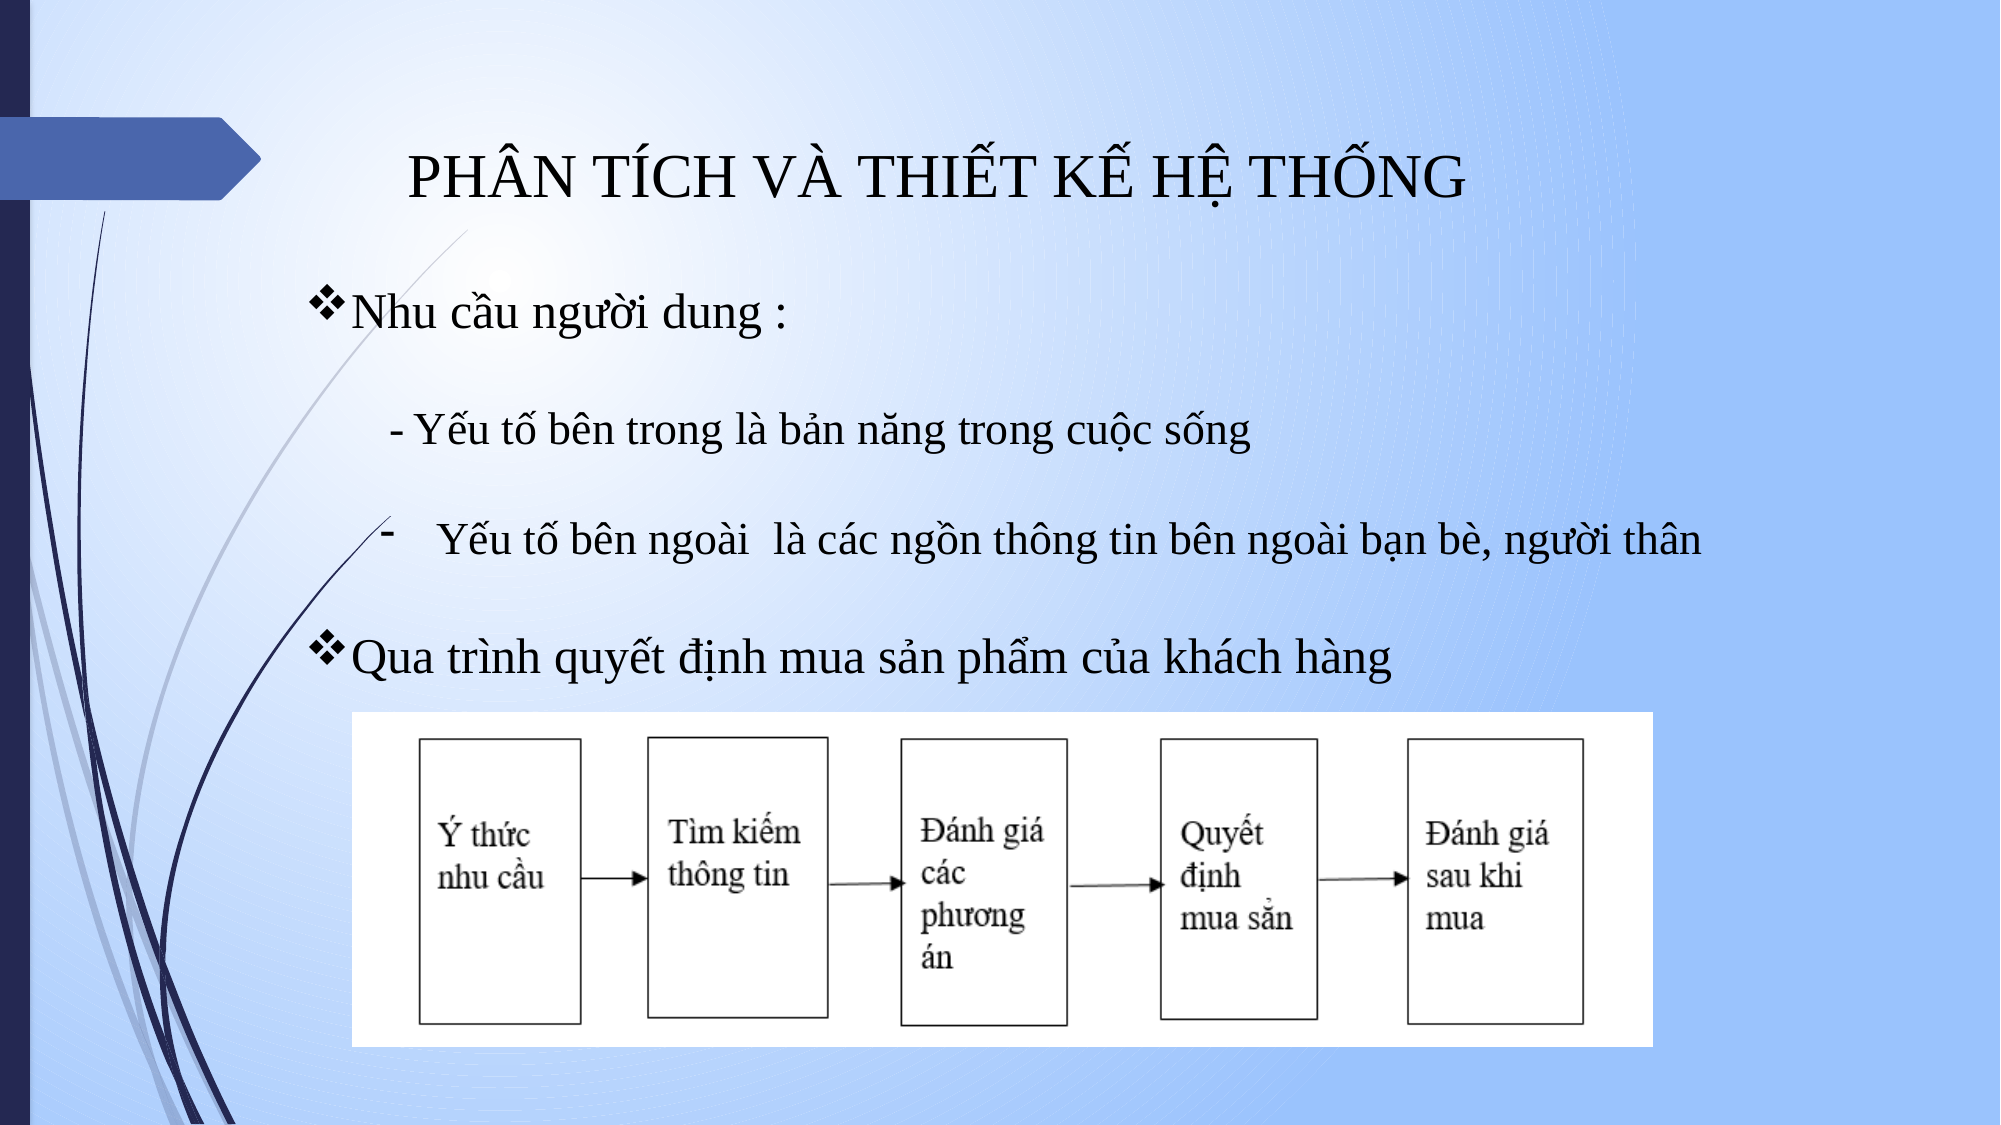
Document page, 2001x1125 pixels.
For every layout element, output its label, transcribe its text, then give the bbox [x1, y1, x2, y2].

picture [352, 712, 1654, 1047]
text_box PHÂN TÍCH VÀ THIẾT KẾ HỆ THỐNG [392, 127, 1969, 217]
text_box Nhu cầu người dung : - Yếu tố bên trong là bản năng trong cuộc sống Yếu tố bên ngoài là các ngồn thông tin bên ngoài bạn bè, người thân Qua trình quyết định mua sản phẩm của khách hàng [289, 271, 1759, 922]
